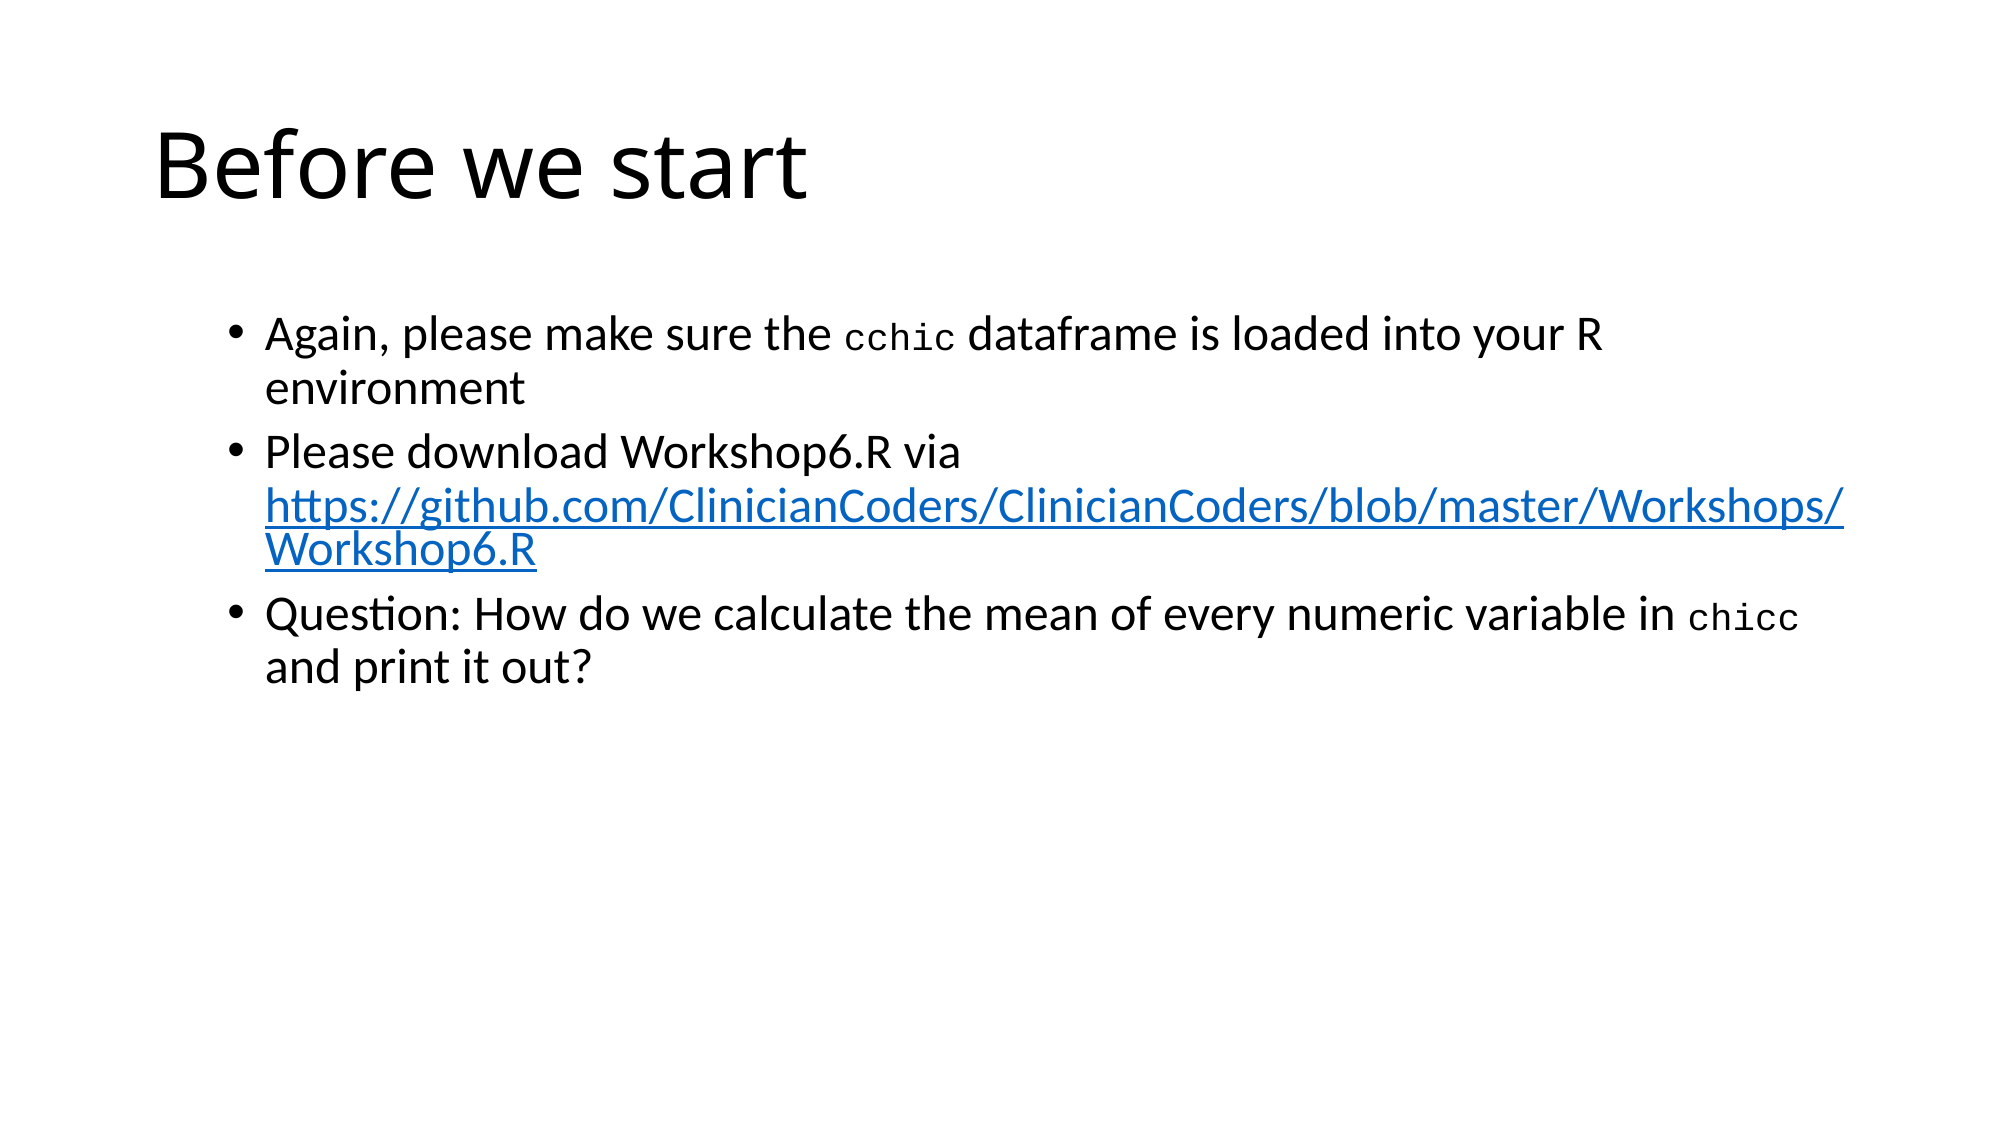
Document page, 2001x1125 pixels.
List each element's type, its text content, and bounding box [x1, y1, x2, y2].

title Before we start [137, 59, 1863, 278]
list Again, please make sure the cchic dataframe is loaded into your R environment Please download Workshop6.R via https://github.com/ClinicianCoders/ClinicianCoders/blob/master/Workshops/Workshop6.R Question: How do we calculate the mean of every numeric variable in chicc and print it out? [137, 299, 1863, 1014]
